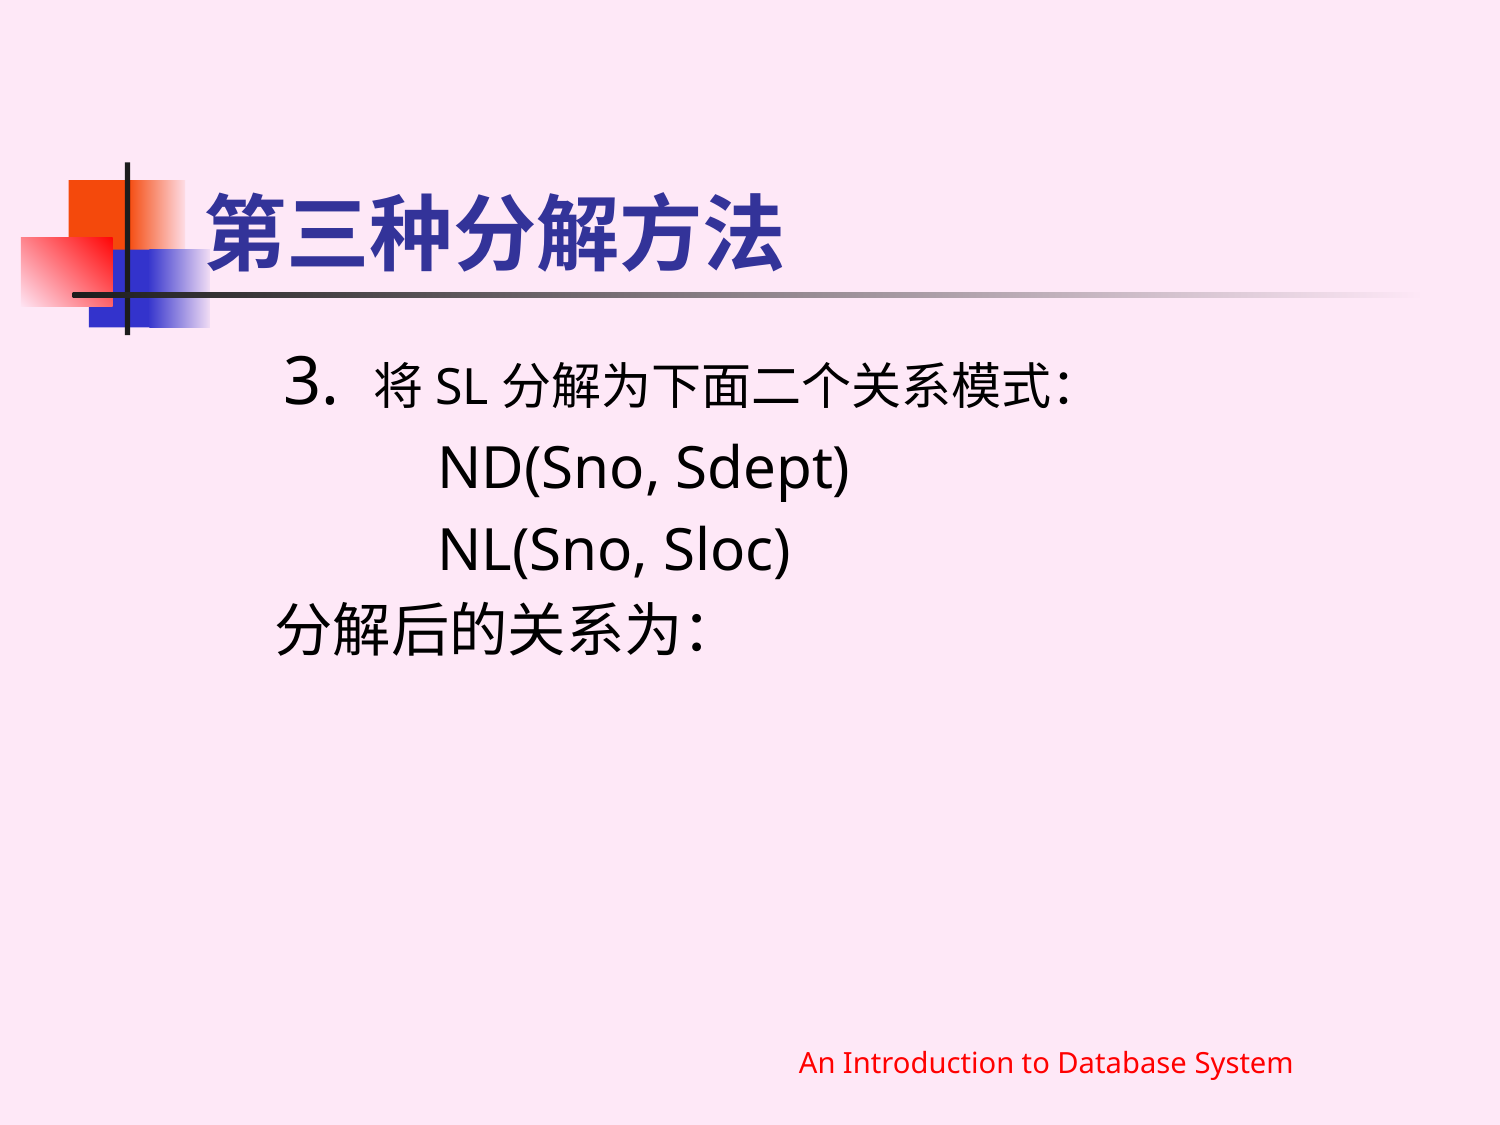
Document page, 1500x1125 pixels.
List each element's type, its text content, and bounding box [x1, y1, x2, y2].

title 第三种分解方法 [188, 101, 1468, 289]
footer An Introduction to Database System [655, 1011, 1438, 1087]
list 3. 将SL分解为下面二个关系模式： ND(Sno, Sdept) NL(Sno, Sloc) 分解后的关系为： [193, 330, 1470, 1007]
